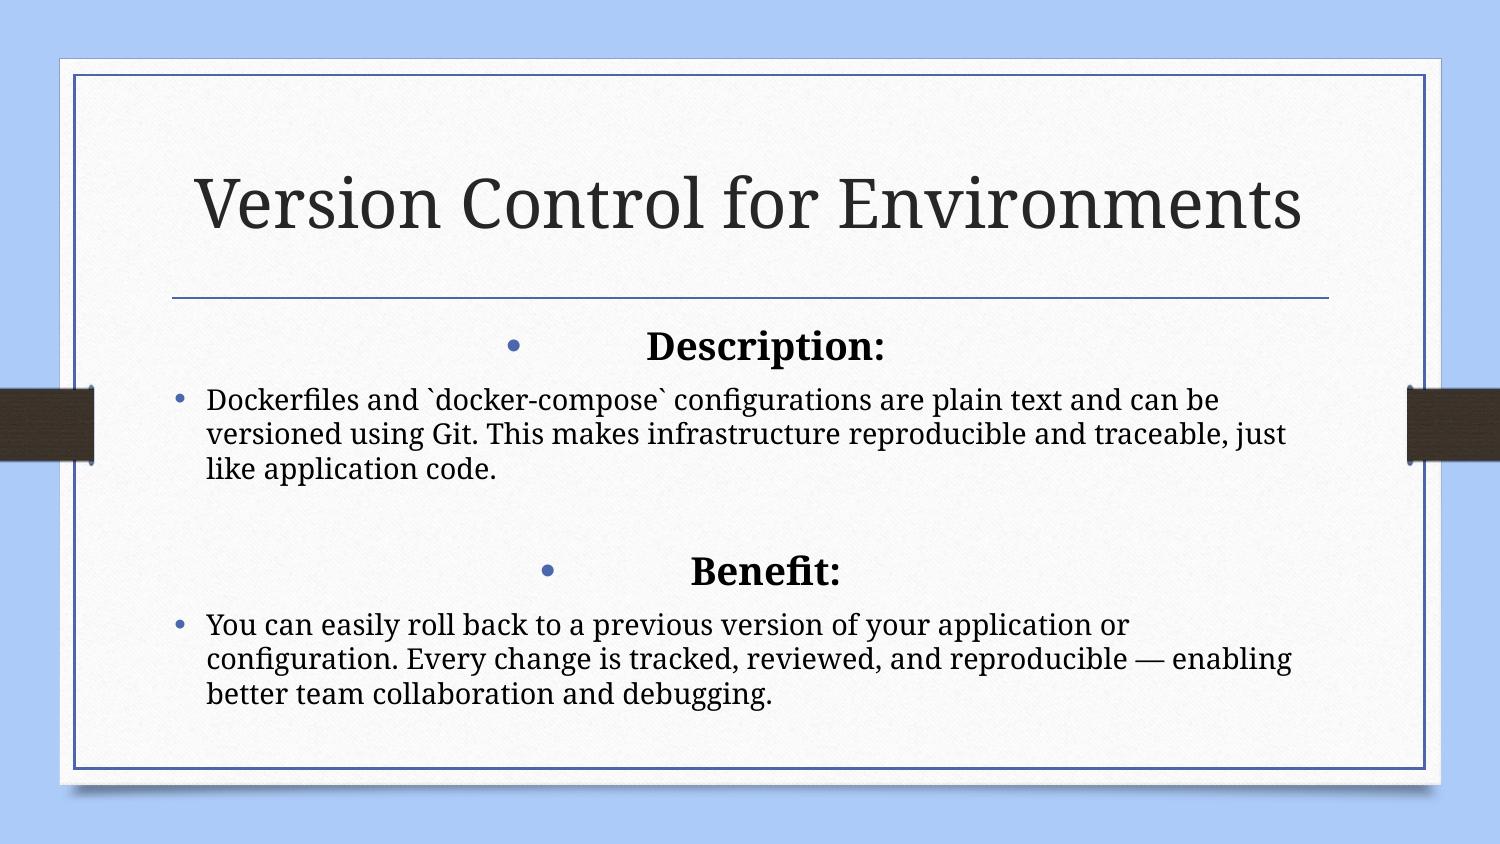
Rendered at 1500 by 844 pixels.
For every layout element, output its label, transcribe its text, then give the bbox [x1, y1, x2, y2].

list Description: Dockerfiles and `docker-compose` configurations are plain text and can be versioned using Git. This makes infrastructure reproducible and traceable, just like application code. Benefit: You can easily roll back to a previous version of your application or configuration. Every change is tracked, reviewed, and reproducible — enabling better team collaboration and debugging. [159, 314, 1341, 723]
title Version Control for Environments [159, 120, 1341, 282]
picture [0, 0, 1500, 844]
